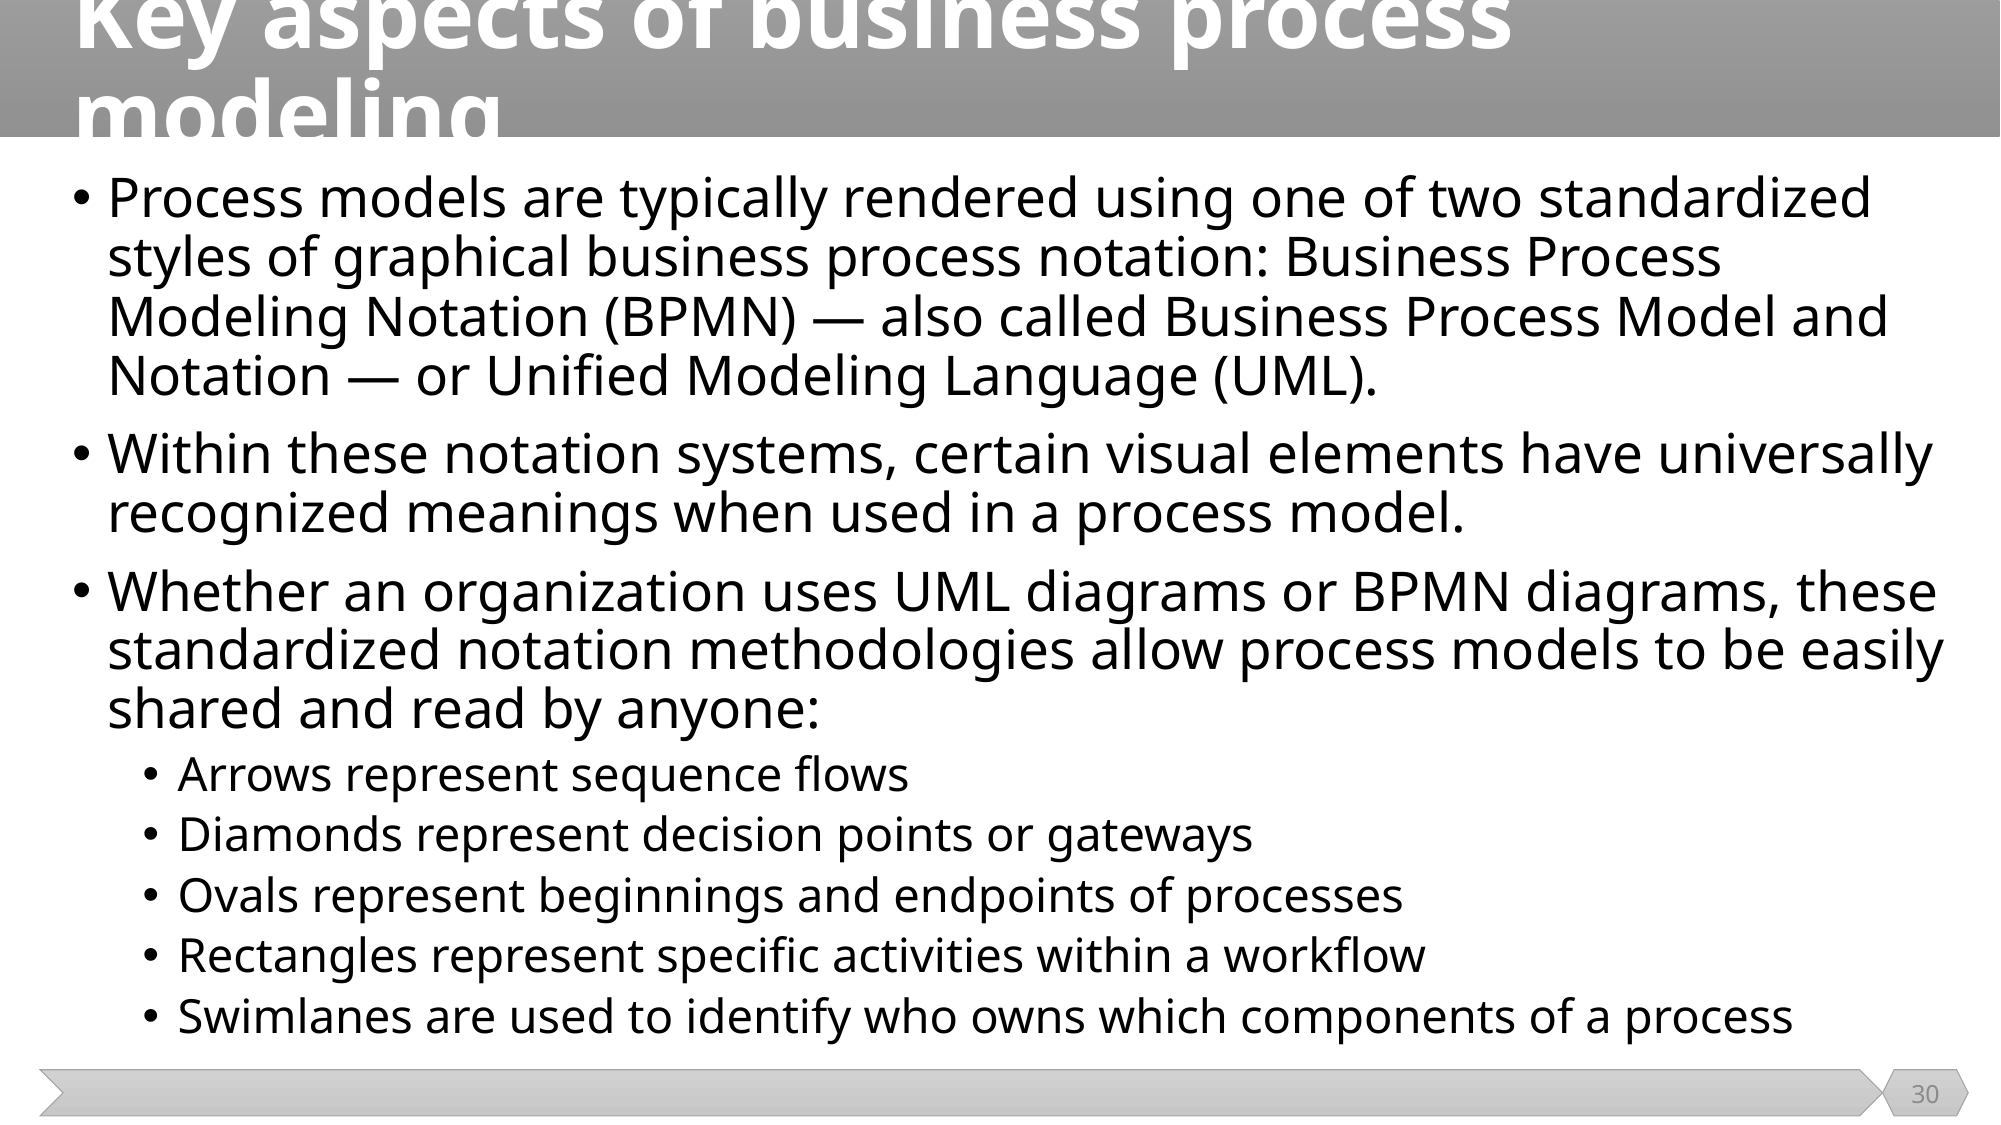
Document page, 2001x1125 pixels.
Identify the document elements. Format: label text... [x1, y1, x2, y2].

title Key aspects of business process modeling [56, 0, 1969, 137]
slide_number 30 [1882, 1065, 1969, 1125]
list Process models are typically rendered using one of two standardized styles of graphical business process notation: Business Process Modeling Notation (BPMN) — also called Business Process Model and Notation — or Unified Modeling Language (UML). Within these notation systems, certain visual elements have universally recognized meanings when used in a process model. Whether an organization uses UML diagrams or BPMN diagrams, these standardized notation methodologies allow process models to be easily shared and read by anyone: Arrows represent sequence flows Diamonds represent decision points or gateways Ovals represent beginnings and endpoints of processes Rectangles represent specific activities within a workflow Swimlanes are used to identify who owns which components of a process [56, 163, 1969, 1061]
